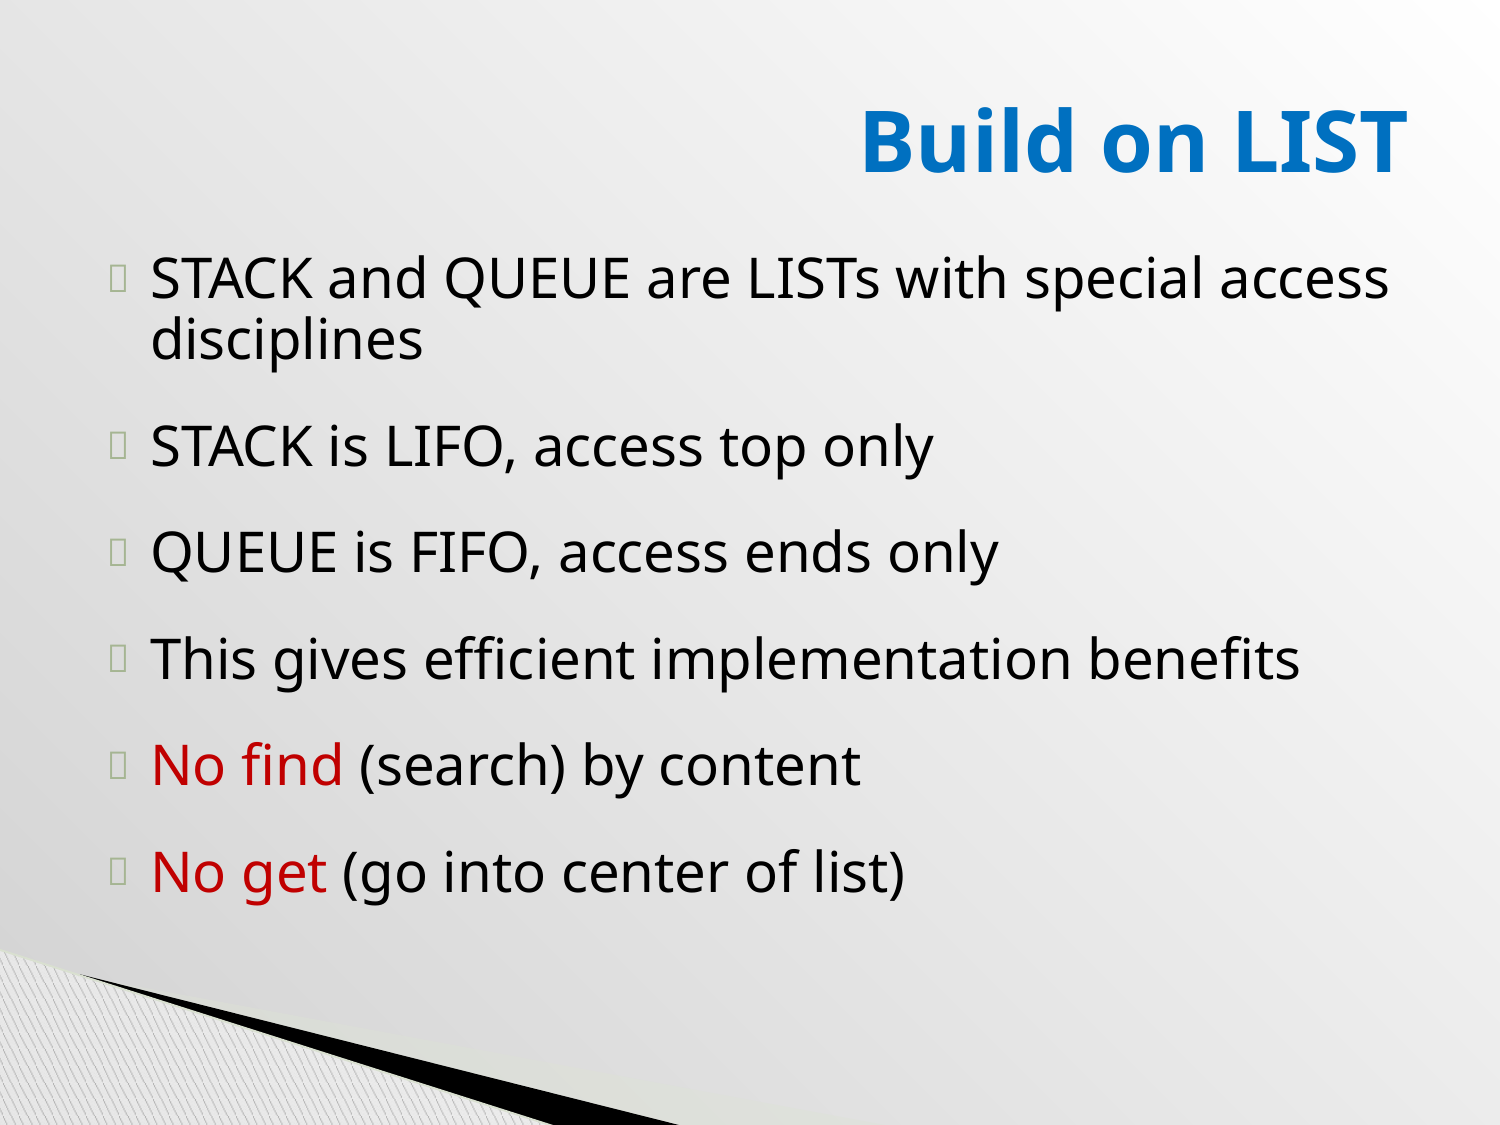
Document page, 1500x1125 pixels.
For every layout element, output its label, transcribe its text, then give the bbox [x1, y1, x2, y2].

title Build on LIST [75, 45, 1425, 233]
list STACK and QUEUE are LISTs with special access disciplines STACK is LIFO, access top only QUEUE is FIFO, access ends only This gives efficient implementation benefits No find (search) by content No get (go into center of list) [75, 243, 1425, 986]
